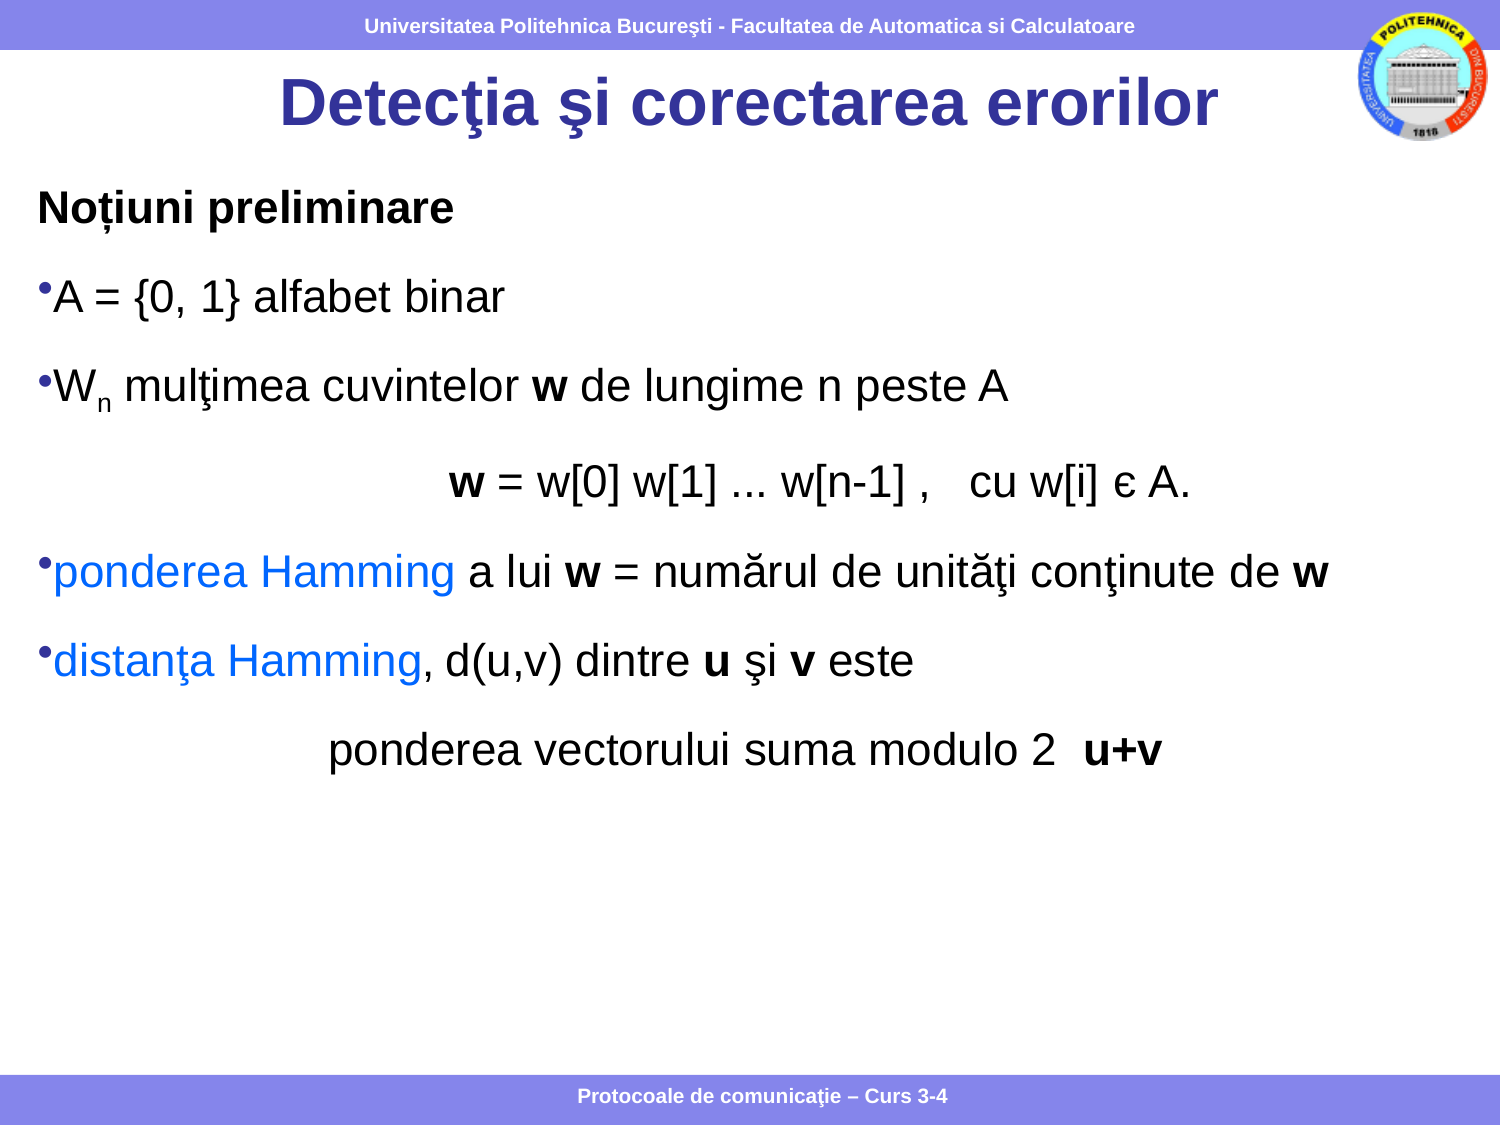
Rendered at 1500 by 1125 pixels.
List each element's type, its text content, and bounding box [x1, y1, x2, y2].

footer Protocoale de comunicaţie – Curs 3-4 [387, 1074, 1138, 1125]
picture [1357, 12, 1488, 141]
list Noțiuni preliminare A = {0, 1} alfabet binar Wn mulţimea cuvintelor w de lungime n peste A w = w[0] w[1] ... w[n-1] , cu w[i] є A. ponderea Hamming a lui w = numărul de unităţi conţinute de w distanţa Hamming‚ d(u,v) dintre u şi v este ponderea vectorului suma modulo 2 u+v [22, 169, 1470, 1071]
title Detecţia şi corectarea erorilor [62, 75, 1438, 122]
